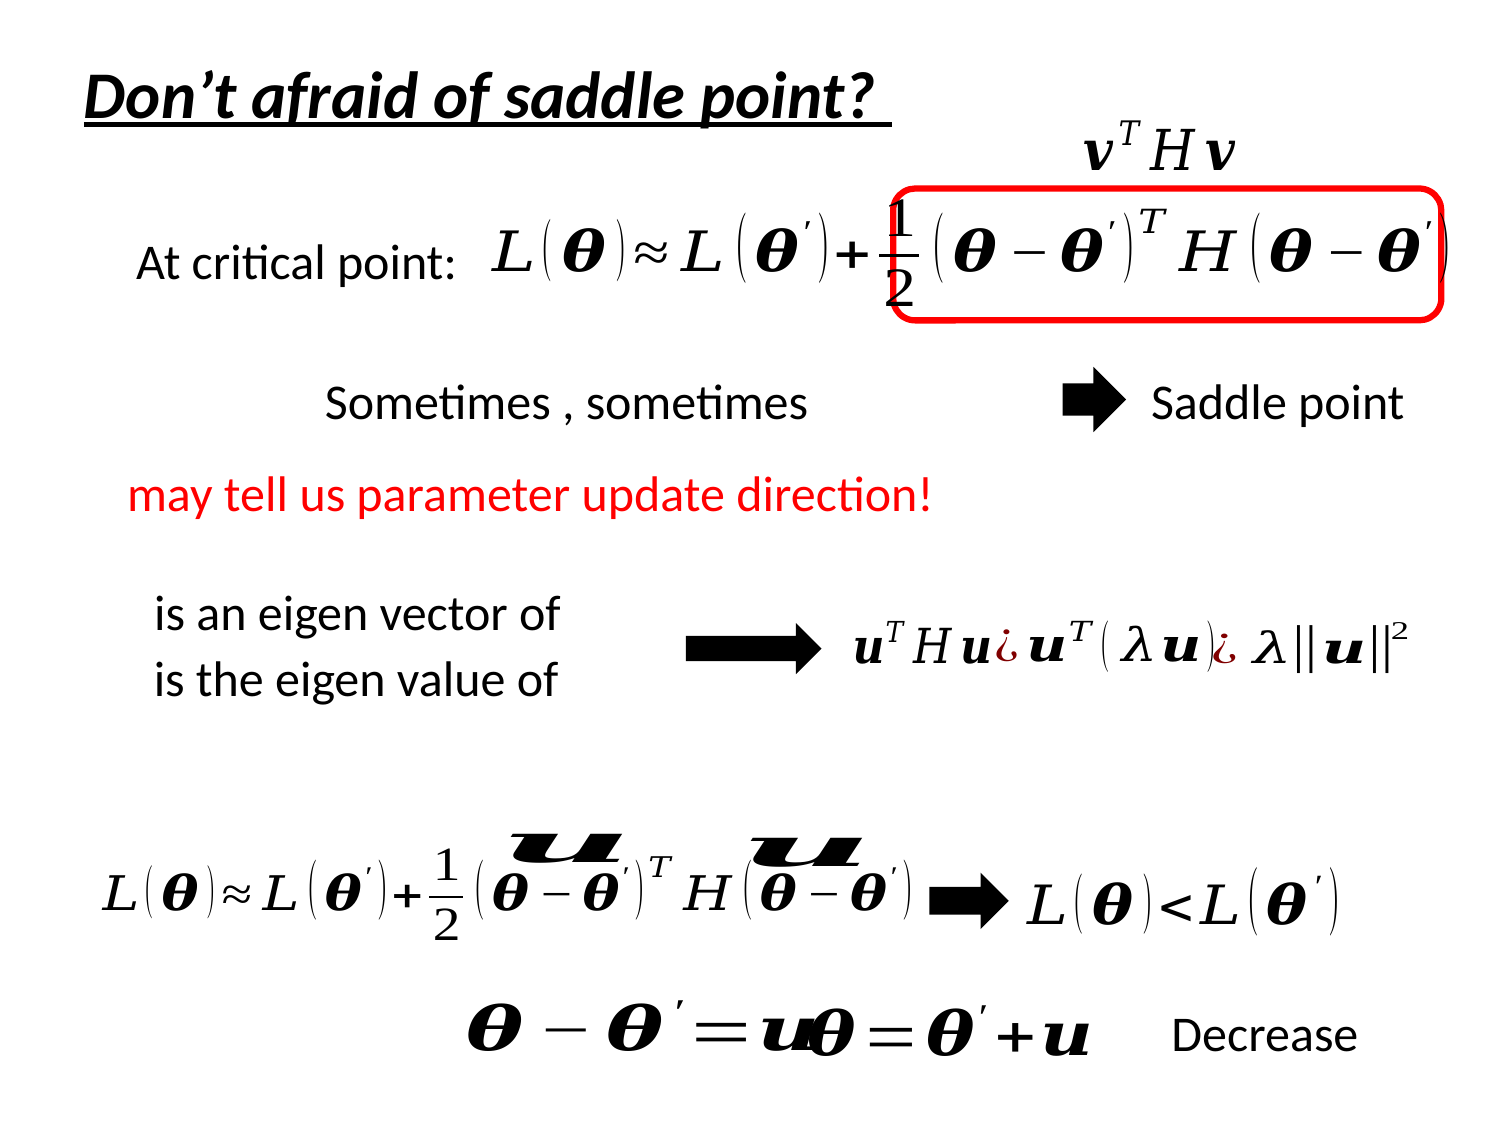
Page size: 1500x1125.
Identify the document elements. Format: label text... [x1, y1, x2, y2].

text_box Don’t afraid of saddle point? [69, 43, 1019, 139]
text_box At critical point: [121, 222, 789, 297]
text_box [685, 623, 822, 675]
text_box [892, 187, 1443, 322]
text_box [1062, 366, 1127, 433]
text_box [929, 872, 1009, 930]
text_box Saddle point [1136, 361, 1469, 437]
